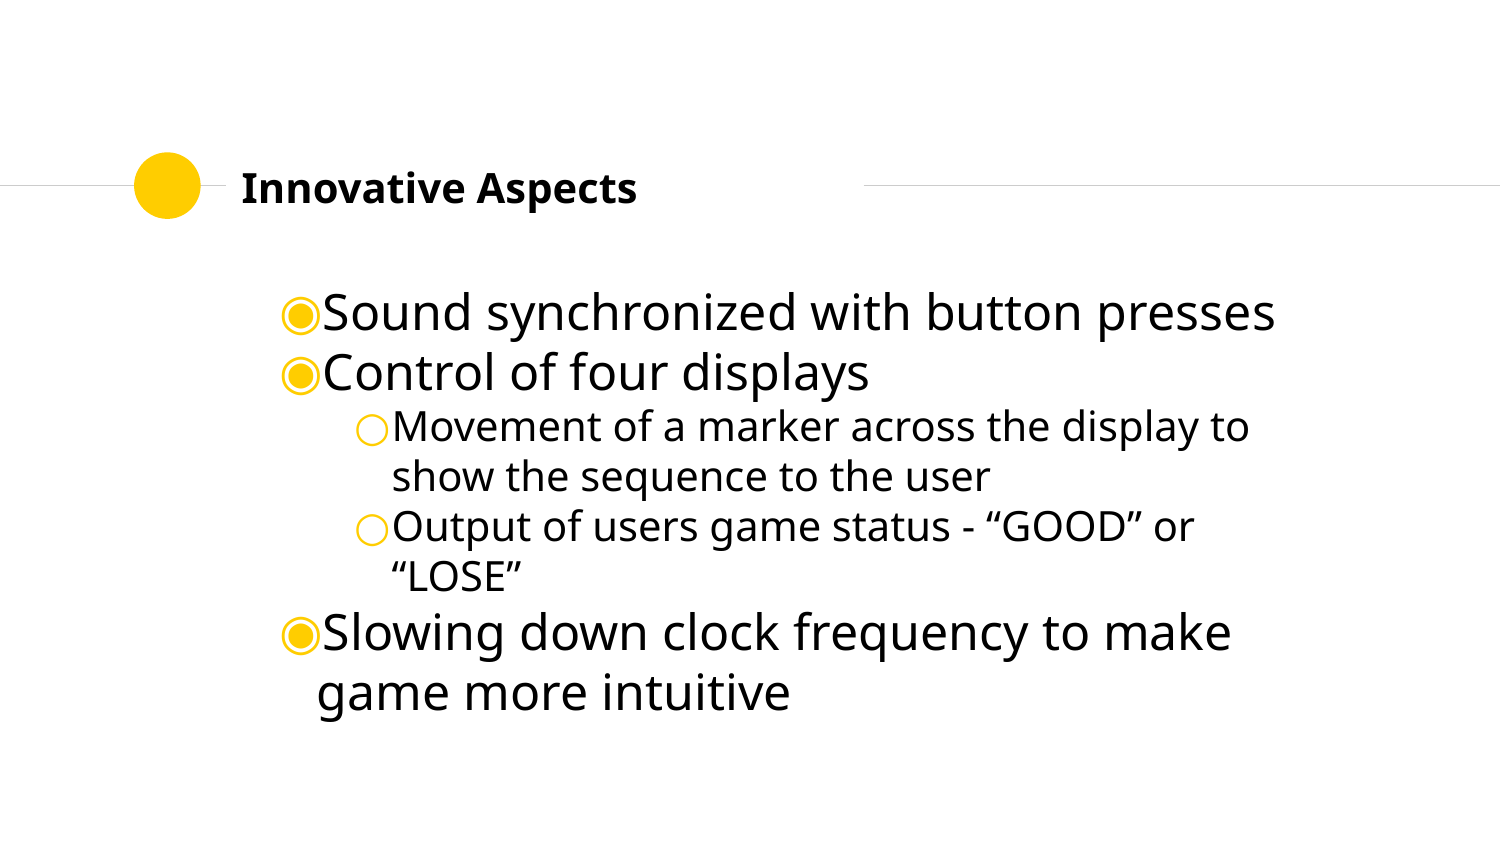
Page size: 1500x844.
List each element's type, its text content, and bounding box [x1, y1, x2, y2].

list Sound synchronized with button presses Control of four displays Movement of a marker across the display to show the sequence to the user Output of users game status - “GOOD” or “LOSE” Slowing down clock frequency to make game more intuitive [226, 265, 1344, 776]
title Innovative Aspects [226, 151, 863, 223]
